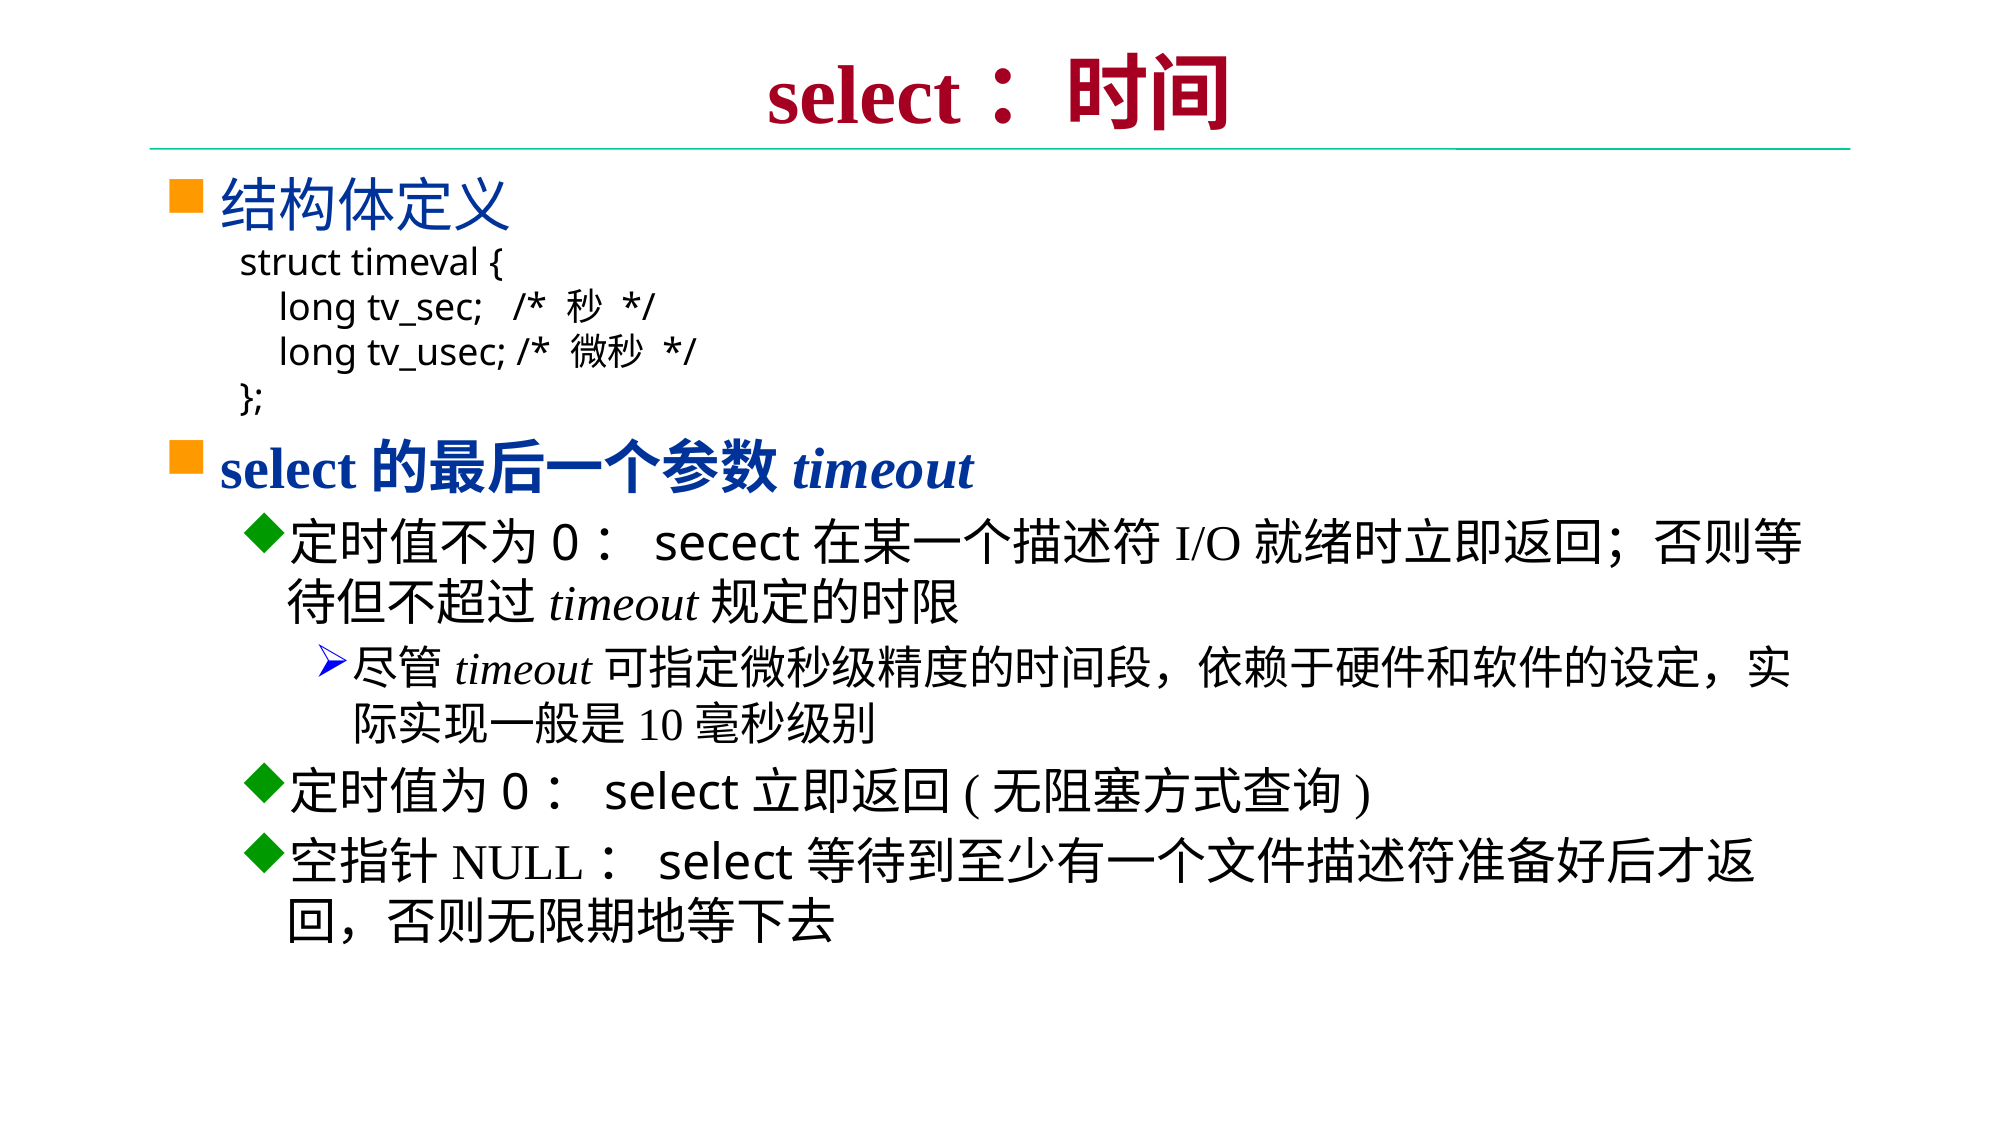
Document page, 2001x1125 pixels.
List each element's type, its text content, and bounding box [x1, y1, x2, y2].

list 结构体定义 struct timeval { long tv_sec; /* 秒 */ long tv_usec; /* 微秒 */ }; select的最后一个参数timeout 定时值不为0：secect在某一个描述符I/O就绪时立即返回；否则等待但不超过timeout规定的时限 尽管timeout可指定微秒级精度的时间段，依赖于硬件和软件的设定，实际实现一般是10毫秒级别 定时值为0：select立即返回(无阻塞方式查询) 空指针NULL：select等待到至少有一个文件描述符准备好后才返回，否则无限期地等下去 [149, 160, 1850, 1047]
title select：时间 [149, 31, 1850, 150]
